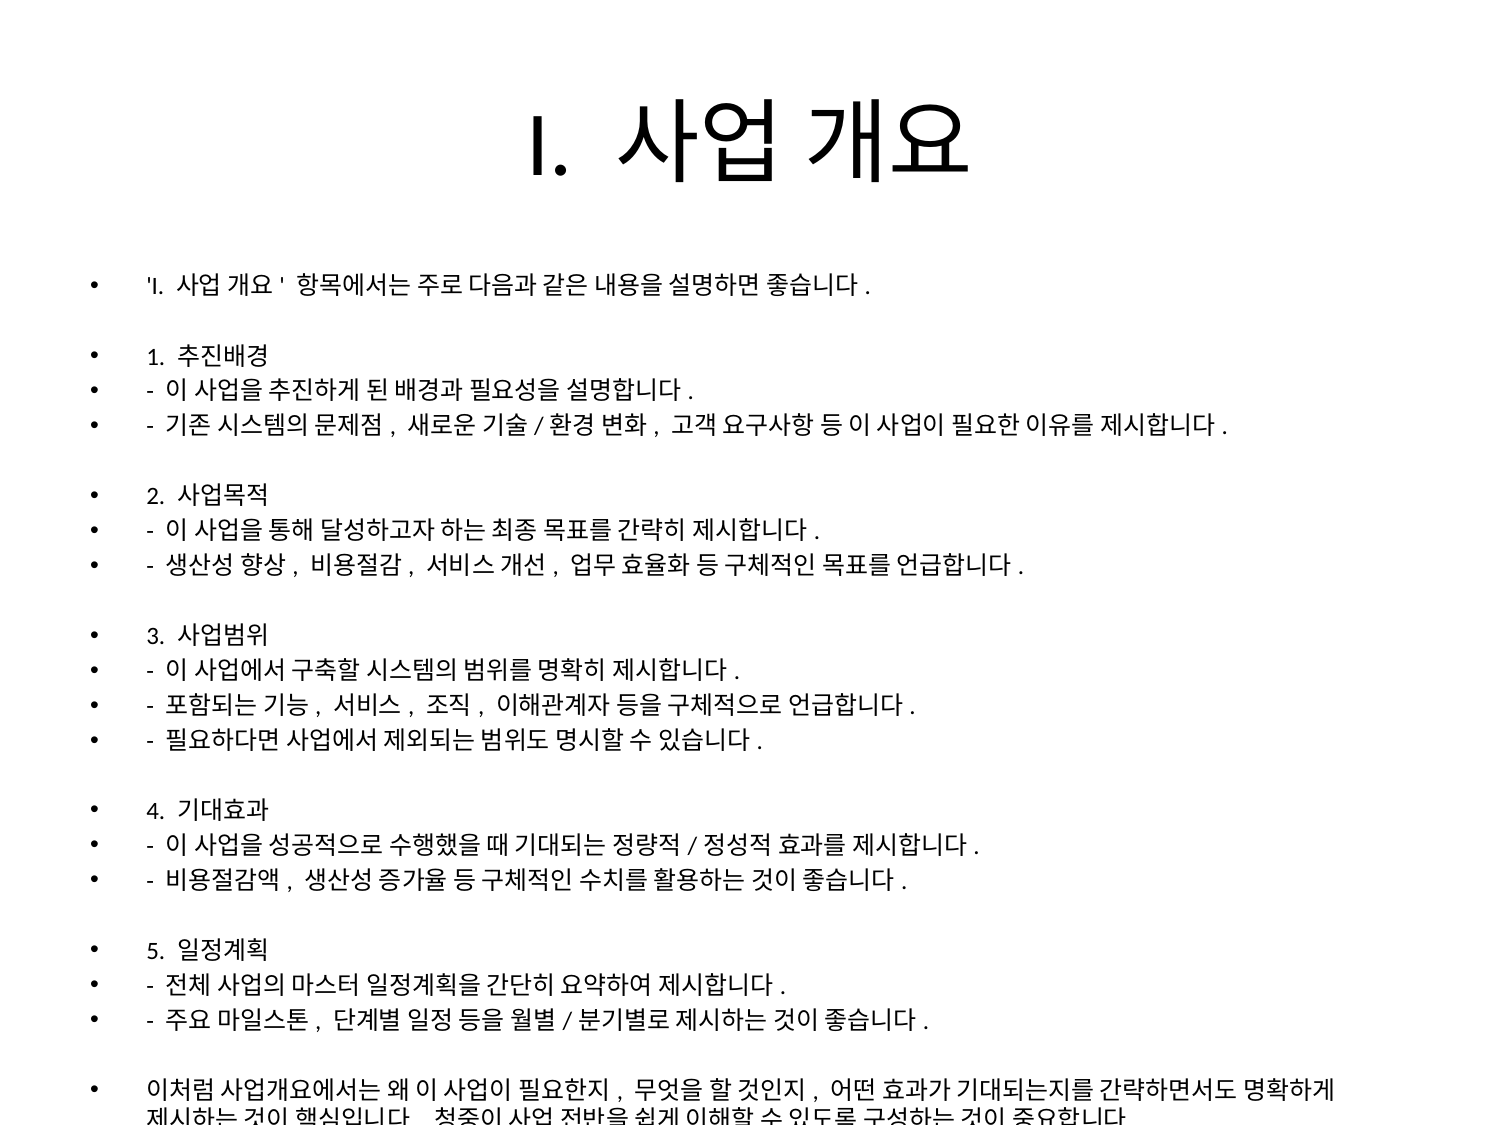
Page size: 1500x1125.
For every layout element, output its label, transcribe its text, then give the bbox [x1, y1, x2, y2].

title I. 사업 개요 [75, 45, 1425, 233]
list 'I. 사업 개요' 항목에서는 주로 다음과 같은 내용을 설명하면 좋습니다. 1. 추진배경 - 이 사업을 추진하게 된 배경과 필요성을 설명합니다. - 기존 시스템의 문제점, 새로운 기술/환경 변화, 고객 요구사항 등 이 사업이 필요한 이유를 제시합니다. 2. 사업목적 - 이 사업을 통해 달성하고자 하는 최종 목표를 간략히 제시합니다. - 생산성 향상, 비용절감, 서비스 개선, 업무 효율화 등 구체적인 목표를 언급합니다. 3. 사업범위 - 이 사업에서 구축할 시스템의 범위를 명확히 제시합니다. - 포함되는 기능, 서비스, 조직, 이해관계자 등을 구체적으로 언급합니다. - 필요하다면 사업에서 제외되는 범위도 명시할 수 있습니다. 4. 기대효과 - 이 사업을 성공적으로 수행했을 때 기대되는 정량적/정성적 효과를 제시합니다. - 비용절감액, 생산성 증가율 등 구체적인 수치를 활용하는 것이 좋습니다. 5. 일정계획 - 전체 사업의 마스터 일정계획을 간단히 요약하여 제시합니다. - 주요 마일스톤, 단계별 일정 등을 월별/분기별로 제시하는 것이 좋습니다. 이처럼 사업개요에서는 왜 이 사업이 필요한지, 무엇을 할 것인지, 어떤 효과가 기대되는지를 간략하면서도 명확하게 제시하는 것이 핵심입니다. 청중이 사업 전반을 쉽게 이해할 수 있도록 구성하는 것이 중요합니다. [75, 262, 1425, 1005]
